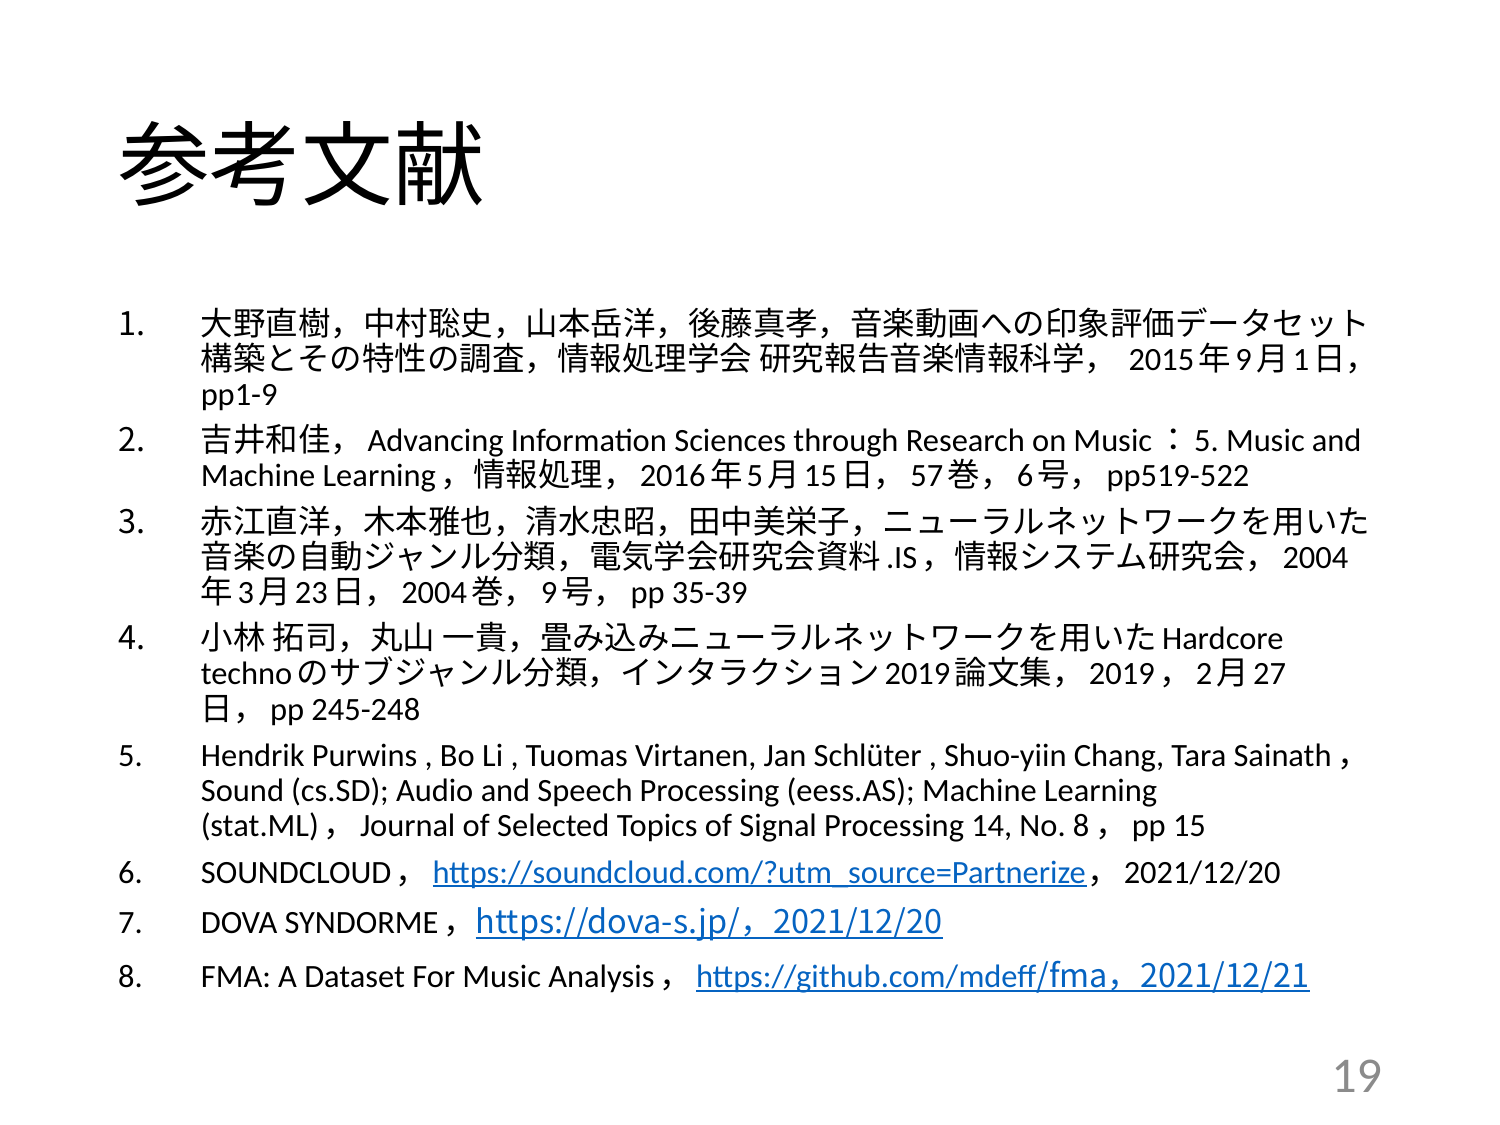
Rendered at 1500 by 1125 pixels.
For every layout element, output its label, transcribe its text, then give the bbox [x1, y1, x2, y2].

title 参考文献 [103, 59, 1397, 278]
list 大野直樹，中村聡史，山本岳洋，後藤真孝，音楽動画への印象評価データセット構築とその特性の調査，情報処理学会 研究報告音楽情報科学， 2015年9月1日，pp1-9 吉井和佳，Advancing Information Sciences through Research on Music：5. Music and Machine Learning，情報処理，2016年5月15日，57巻，6号，pp519-522 赤江直洋，木本雅也，清水忠昭，田中美栄子，ニューラルネットワークを用いた音楽の自動ジャンル分類，電気学会研究会資料.IS，情報システム研究会，2004年3月23日，2004巻，9号，pp 35-39 小林 拓司，丸山 一貴，畳み込みニューラルネットワークを用いたHardcore technoのサブジャンル分類，インタラクション2019論文集，2019，2月27日，pp 245-248 Hendrik Purwins , Bo Li , Tuomas Virtanen, Jan Schlüter , Shuo-yiin Chang, Tara Sainath，Sound (cs.SD); Audio and Speech Processing (eess.AS); Machine Learning (stat.ML)，Journal of Selected Topics of Signal Processing 14, No. 8，pp 15 SOUNDCLOUD，https://soundcloud.com/?utm_source=Partnerize，2021/12/20 DOVA SYNDORME，https://dova-s.jp/，2021/12/20 FMA: A Dataset For Music Analysis，https://github.com/mdeff/fma，2021/12/21 [103, 299, 1397, 1014]
slide_number 19 [1059, 1042, 1397, 1103]
